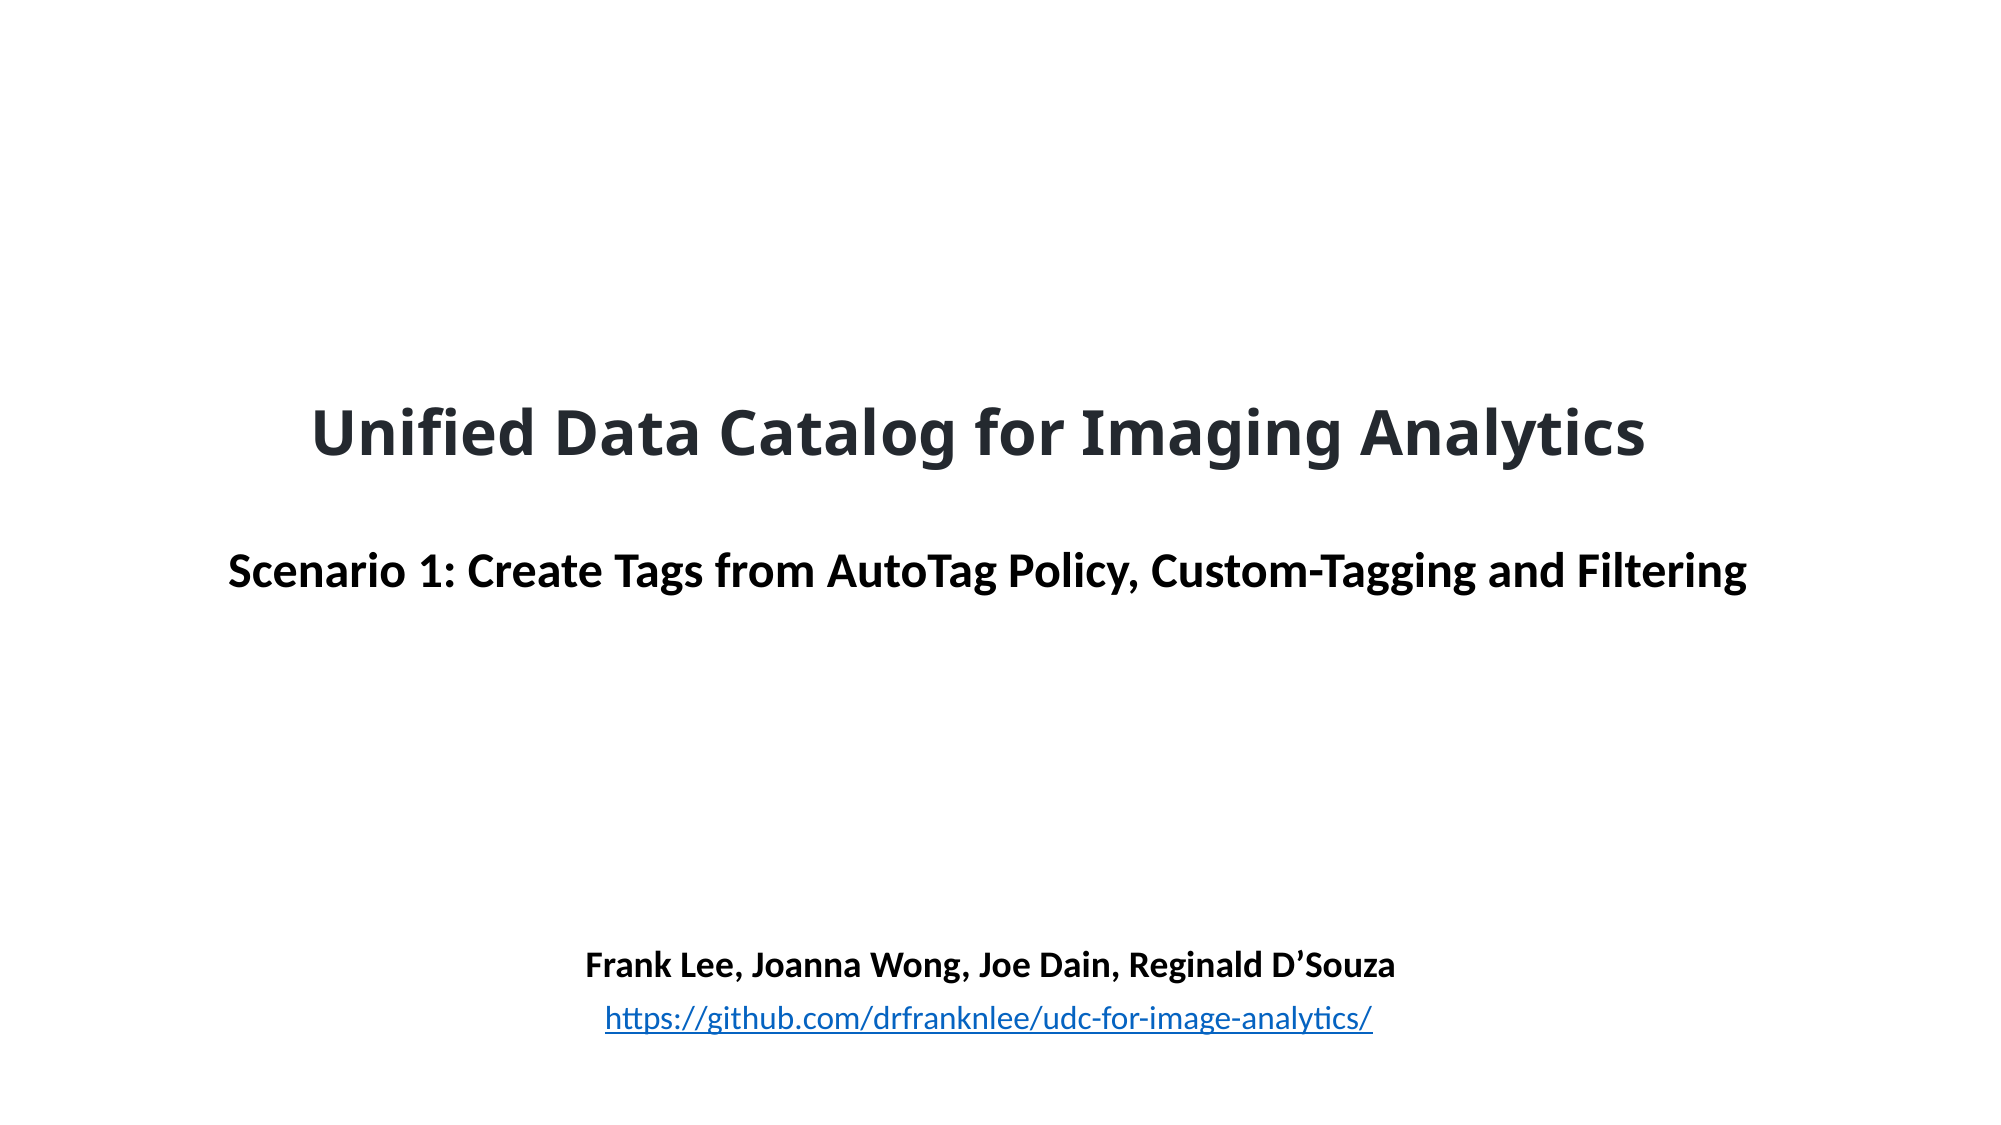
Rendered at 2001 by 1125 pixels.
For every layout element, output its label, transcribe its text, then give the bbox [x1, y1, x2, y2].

text_box Scenario 1: Create Tags from AutoTag Policy, Custom-Tagging and Filtering [138, 536, 1838, 663]
subtitle https://github.com/drfranknlee/udc-for-image-analytics/ [460, 993, 1517, 1054]
title Unified Data Catalog for Imaging Analytics [174, 358, 1784, 477]
text_box Frank Lee, Joanna Wong, Joe Dain, Reginald D’Souza [570, 932, 1429, 993]
